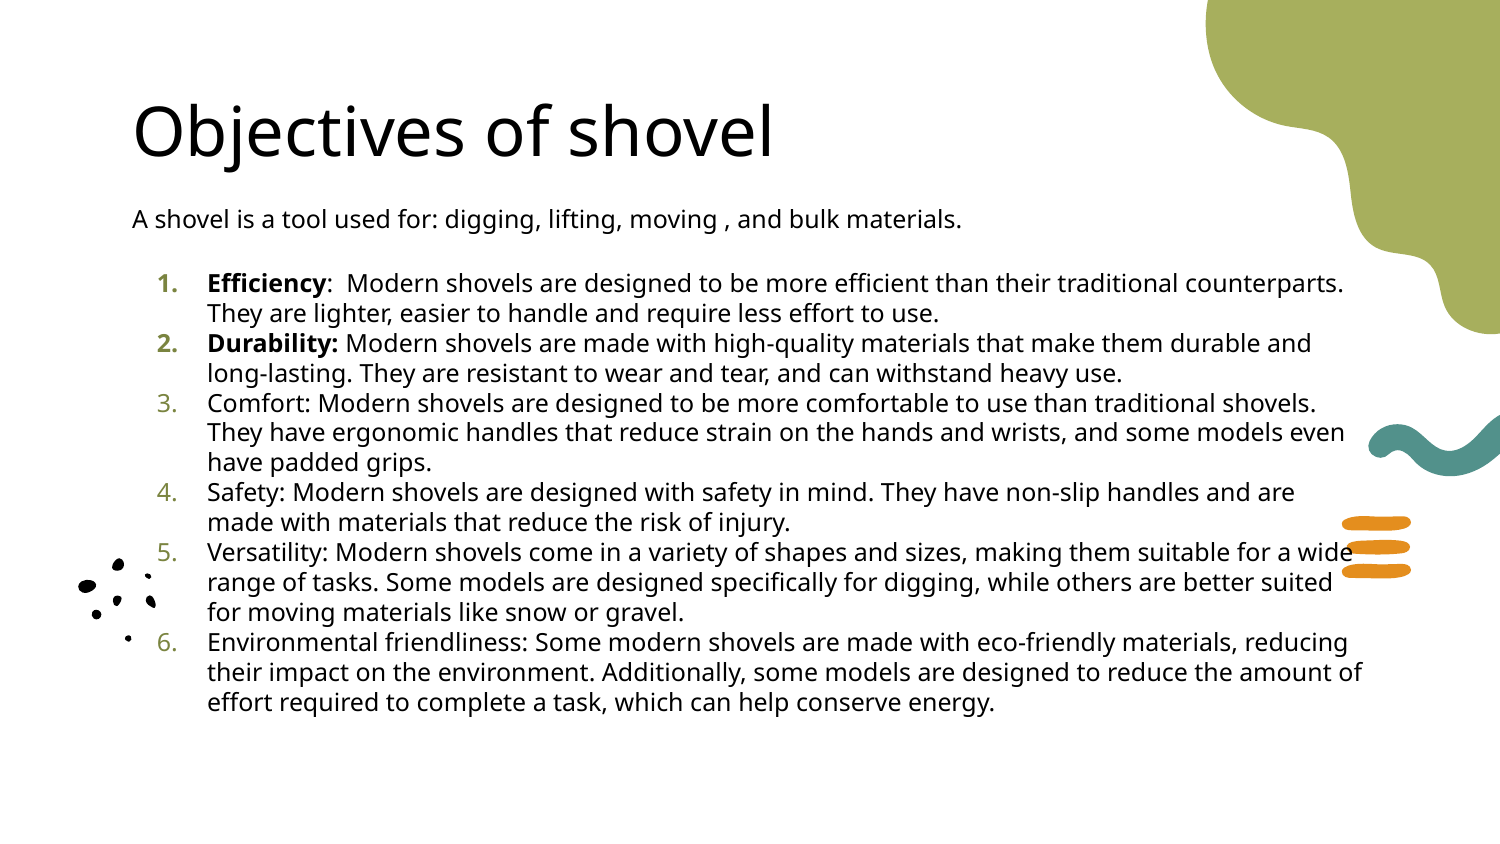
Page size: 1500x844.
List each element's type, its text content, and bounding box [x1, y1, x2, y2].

list A shovel is a tool used for: digging, lifting, moving , and bulk materials. Efficiency: Modern shovels are designed to be more efficient than their traditional counterparts. They are lighter, easier to handle and require less effort to use. Durability: Modern shovels are made with high-quality materials that make them durable and long-lasting. They are resistant to wear and tear, and can withstand heavy use. Comfort: Modern shovels are designed to be more comfortable to use than traditional shovels. They have ergonomic handles that reduce strain on the hands and wrists, and some models even have padded grips. Safety: Modern shovels are designed with safety in mind. They have non-slip handles and are made with materials that reduce the risk of injury. Versatility: Modern shovels come in a variety of shapes and sizes, making them suitable for a wide range of tasks. Some models are designed specifically for digging, while others are better suited for moving materials like snow or gravel. Environmental friendliness: Some modern shovels are made with eco-friendly materials, reducing their impact on the environment. Additionally, some models are designed to reduce the amount of effort required to complete a task, which can help conserve energy. [116, 189, 1383, 750]
title Objectives of shovel [116, 72, 1383, 167]
